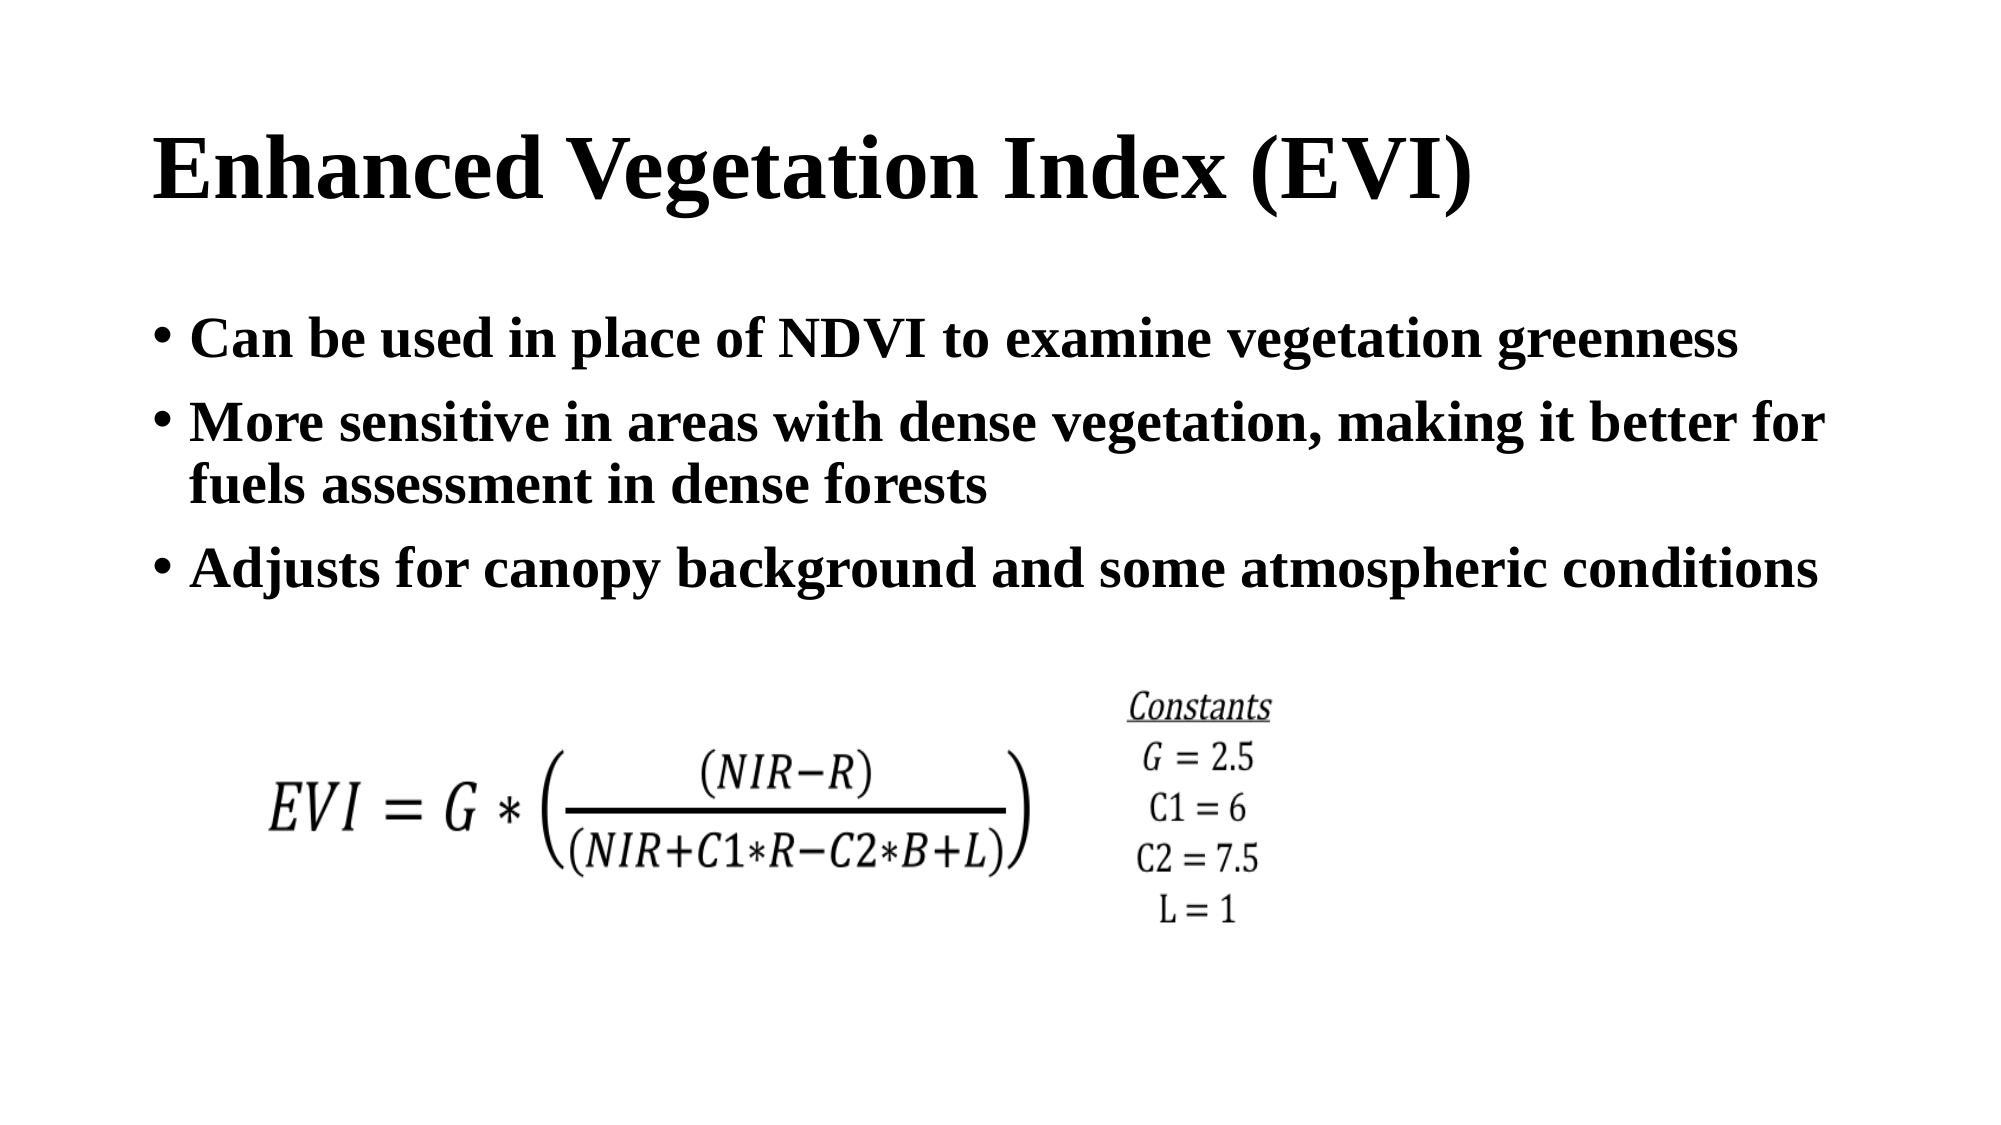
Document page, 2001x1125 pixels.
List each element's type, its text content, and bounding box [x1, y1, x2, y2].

list Can be used in place of NDVI to examine vegetation greenness More sensitive in areas with dense vegetation, making it better for fuels assessment in dense forests Adjusts for canopy background and some atmospheric conditions [137, 299, 1863, 1014]
picture [234, 672, 1327, 980]
title Enhanced Vegetation Index (EVI) [137, 59, 1863, 278]
